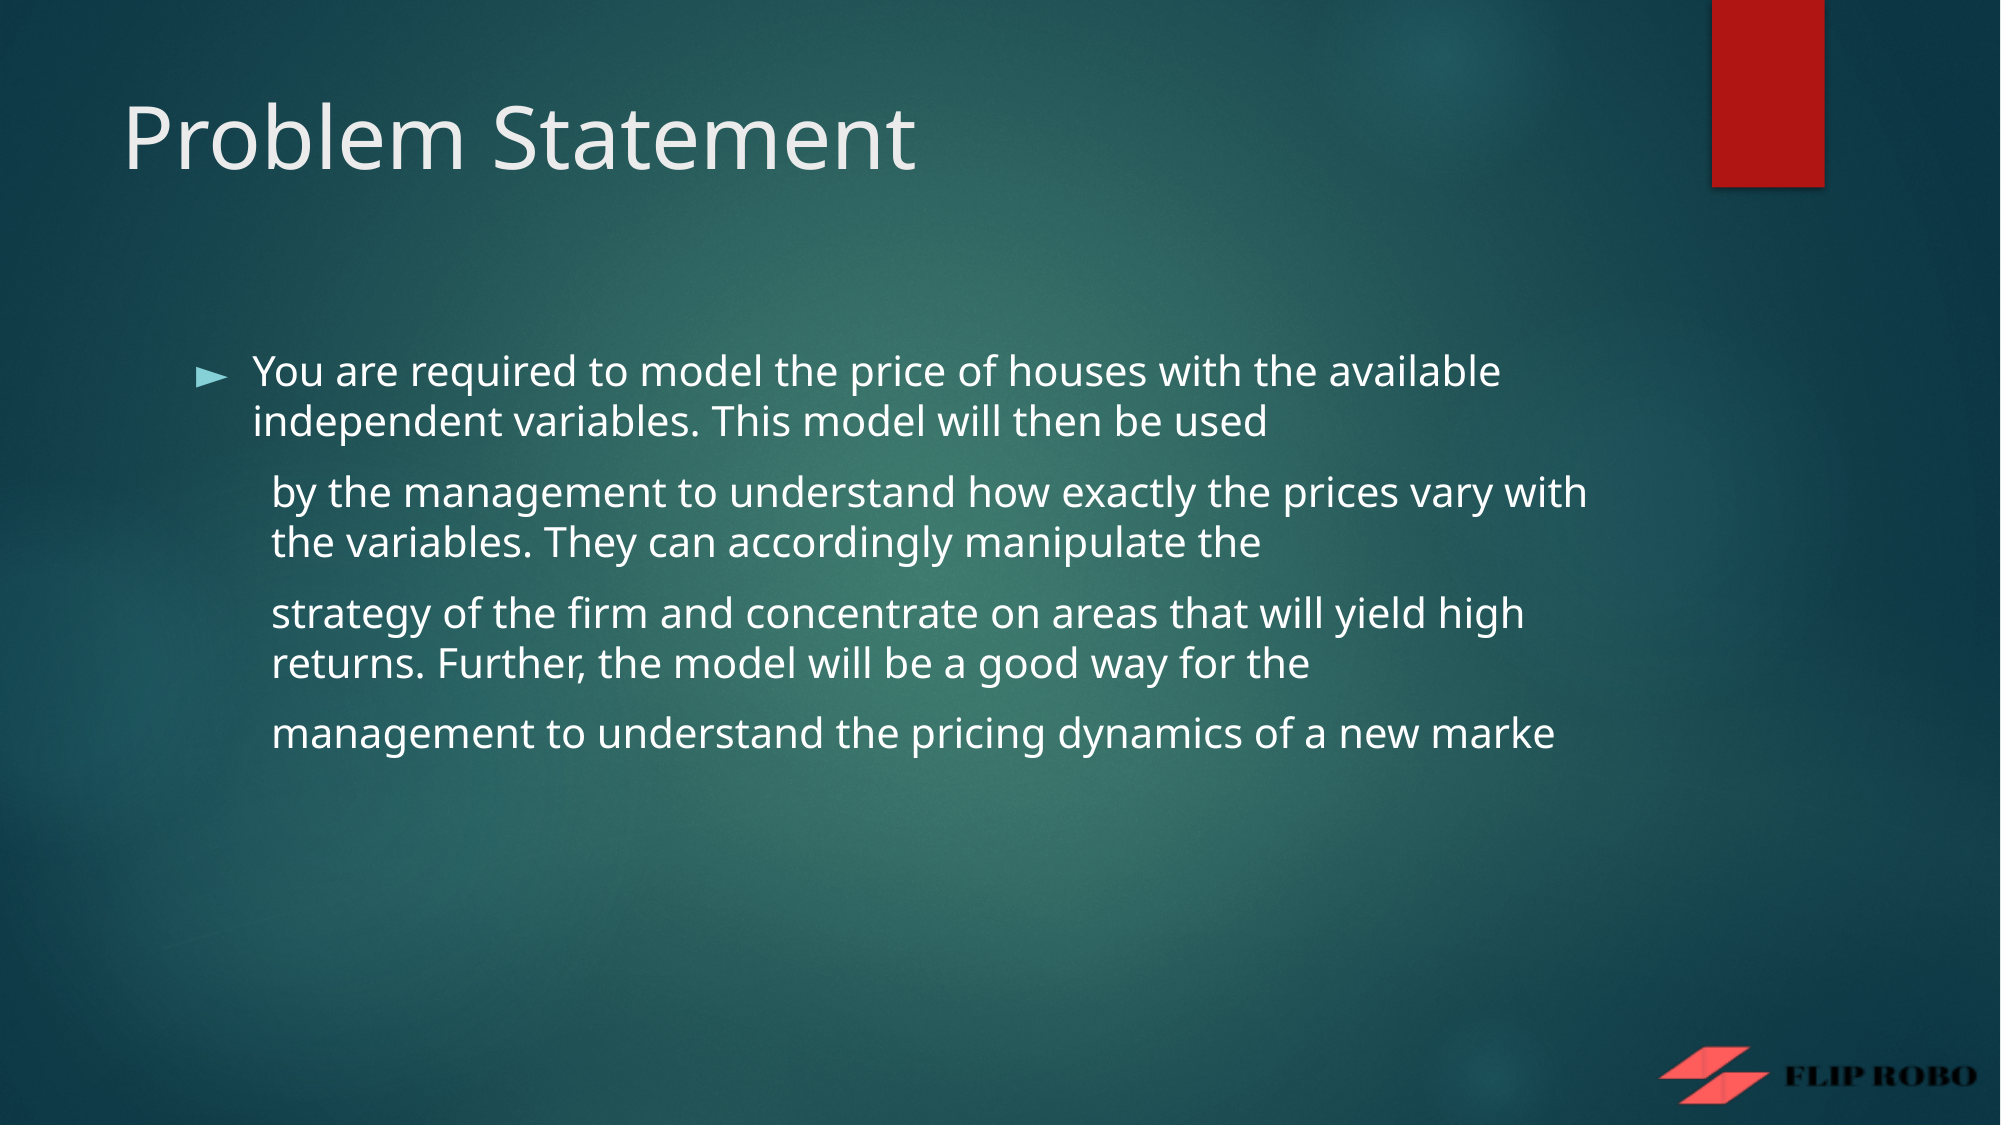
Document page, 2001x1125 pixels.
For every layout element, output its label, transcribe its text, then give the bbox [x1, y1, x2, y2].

title Problem Statement [106, 74, 1649, 304]
picture [0, 0, 2001, 1125]
list You are required to model the price of houses with the available independent variables. This model will then be used by the management to understand how exactly the prices vary with the variables. They can accordingly manipulate the strategy of the firm and concentrate on areas that will yield high returns. Further, the model will be a good way for the management to understand the pricing dynamics of a new marke [181, 336, 1649, 1025]
